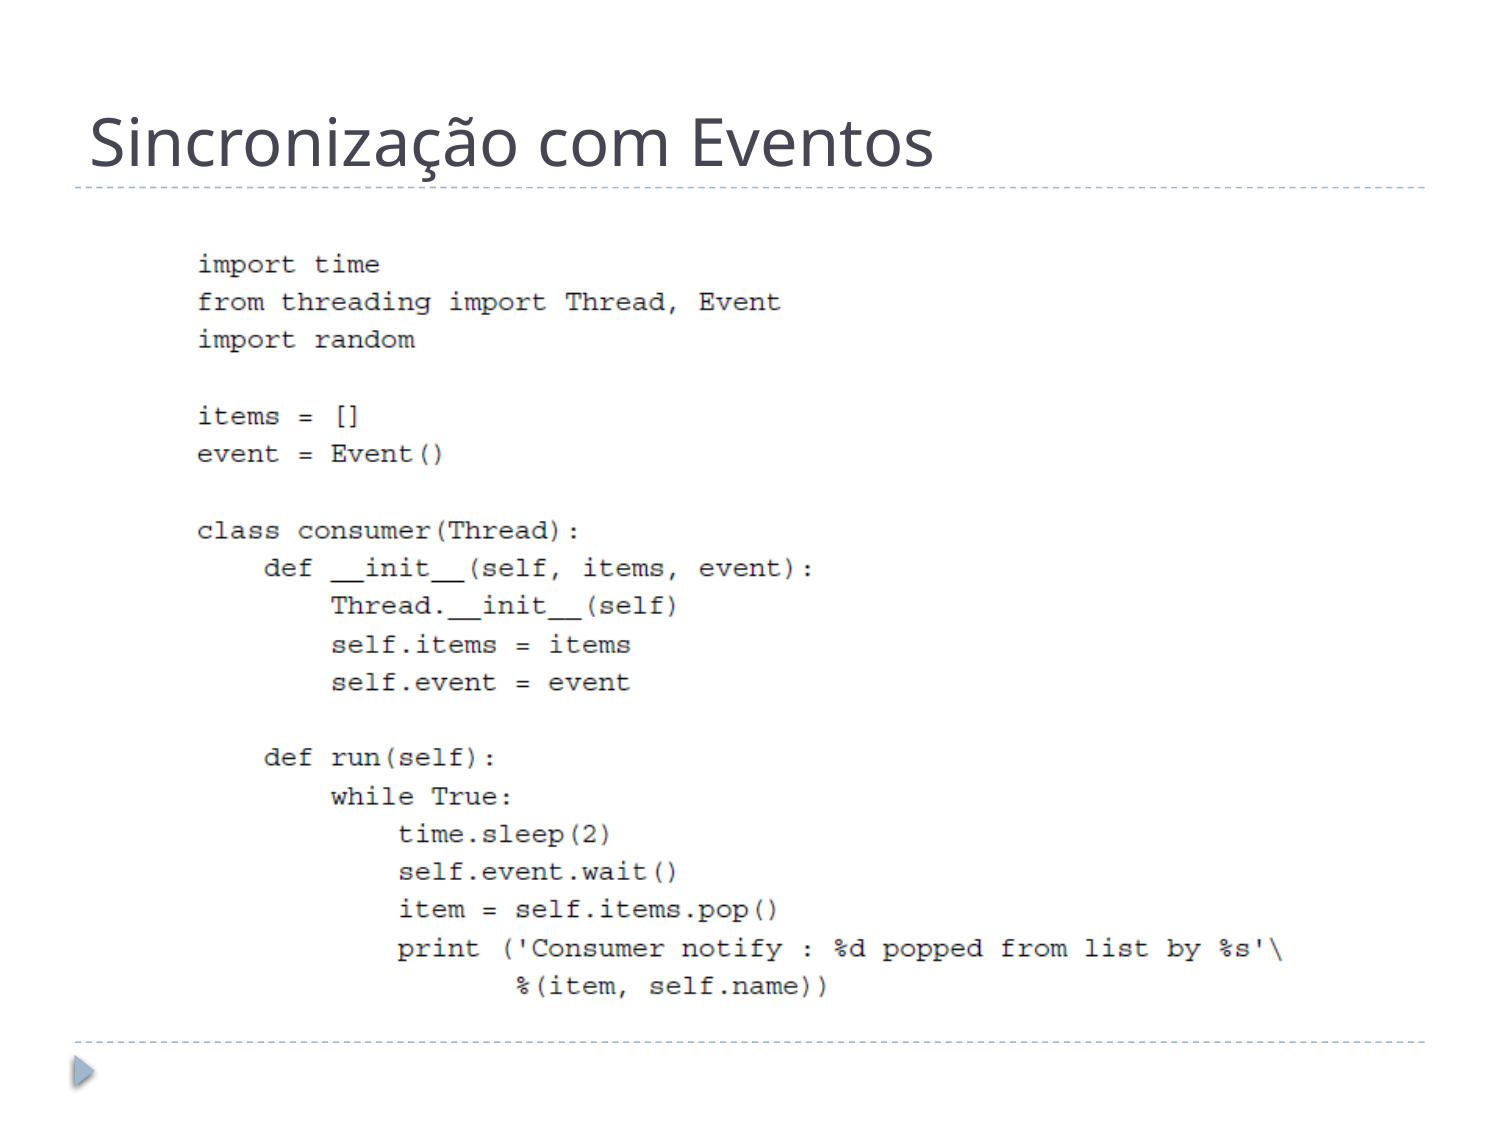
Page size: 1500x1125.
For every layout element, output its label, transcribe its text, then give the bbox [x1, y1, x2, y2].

title Sincronização com Eventos [75, 37, 1425, 188]
picture [187, 243, 1312, 1013]
